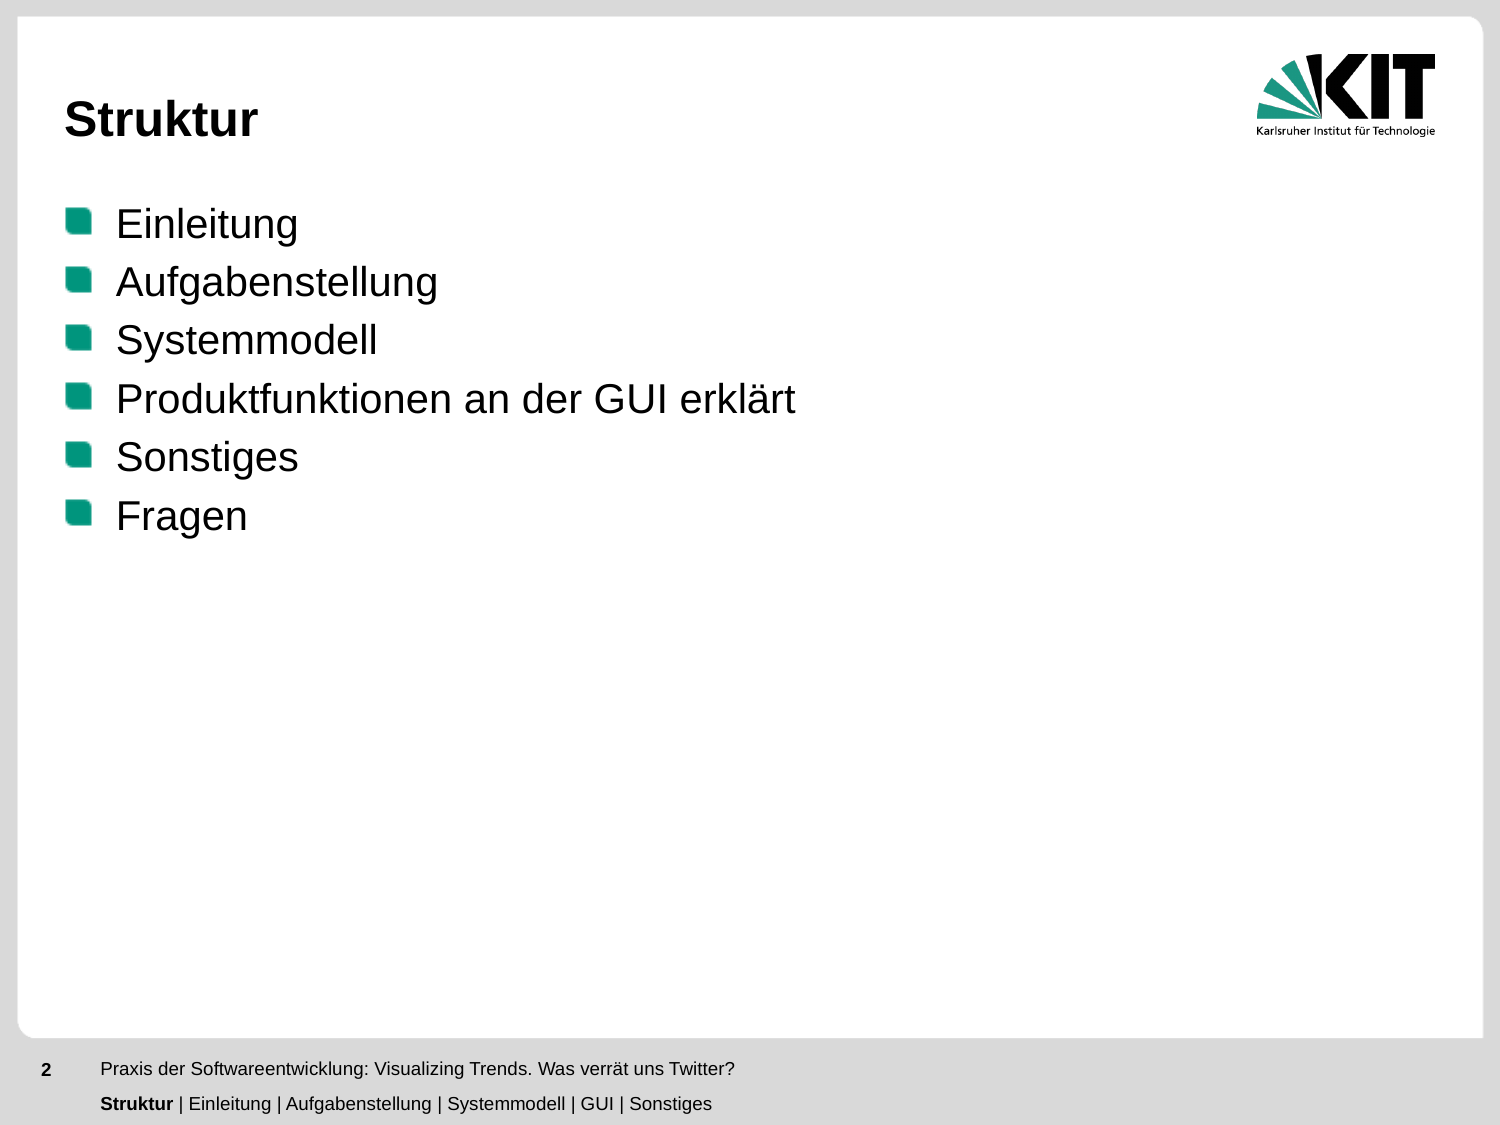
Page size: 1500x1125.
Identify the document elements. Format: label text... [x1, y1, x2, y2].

list Einleitung Aufgabenstellung Systemmodell Produktfunktionen an der GUI erklärt Sonstiges Fragen [64, 196, 1436, 1000]
footer Praxis der Softwareentwicklung: Visualizing Trends. Was verrät uns Twitter? Struktur | Einleitung | Aufgabenstellung | Systemmodell | GUI | Sonstiges [100, 1056, 1389, 1117]
title Struktur [63, 54, 1199, 148]
picture [0, 0, 1500, 1125]
